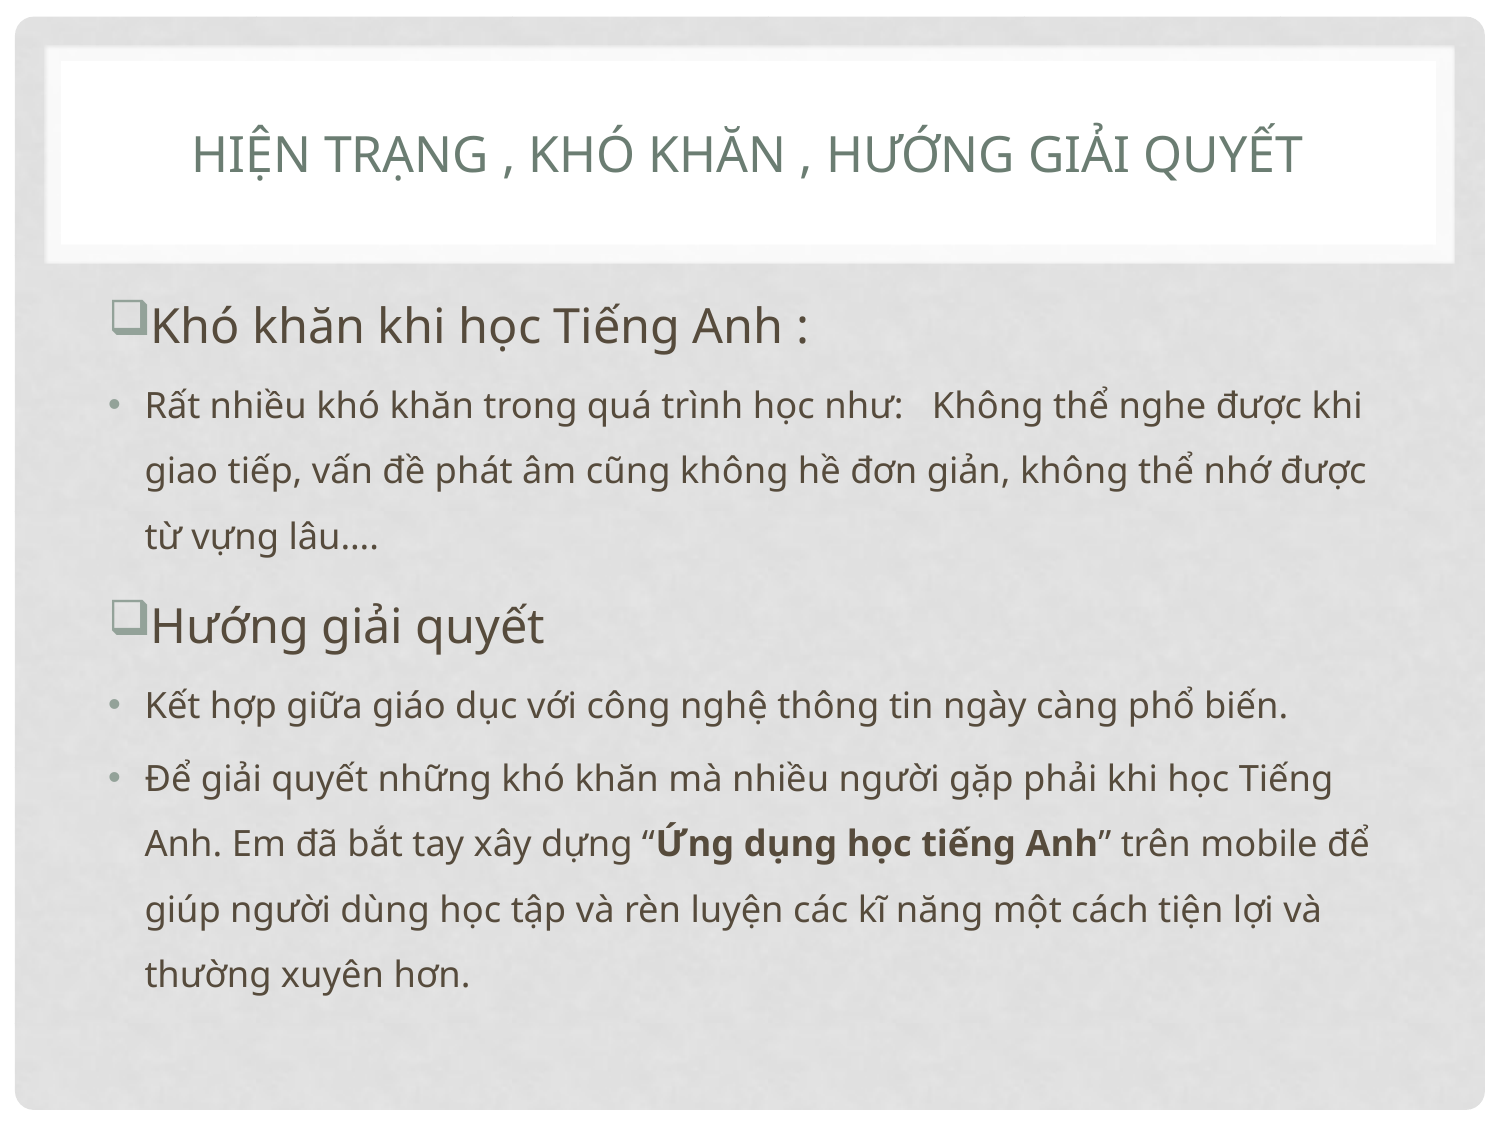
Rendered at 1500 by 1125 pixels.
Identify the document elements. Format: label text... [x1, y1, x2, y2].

title Hiện trạng , khó khăn , hướng giải quyết [69, 66, 1425, 238]
list Khó khăn khi học Tiếng Anh : Rất nhiều khó khăn trong quá trình học như: Không thể nghe được khi giao tiếp, vấn đề phát âm cũng không hề đơn giản, không thể nhớ được từ vựng lâu…. Hướng giải quyết Kết hợp giữa giáo dục với công nghệ thông tin ngày càng phổ biến. Để giải quyết những khó khăn mà nhiều người gặp phải khi học Tiếng Anh. Em đã bắt tay xây dựng “Ứng dụng học tiếng Anh” trên mobile để giúp người dùng học tập và rèn luyện các kĩ năng một cách tiện lợi và thường xuyên hơn. [75, 287, 1425, 1005]
